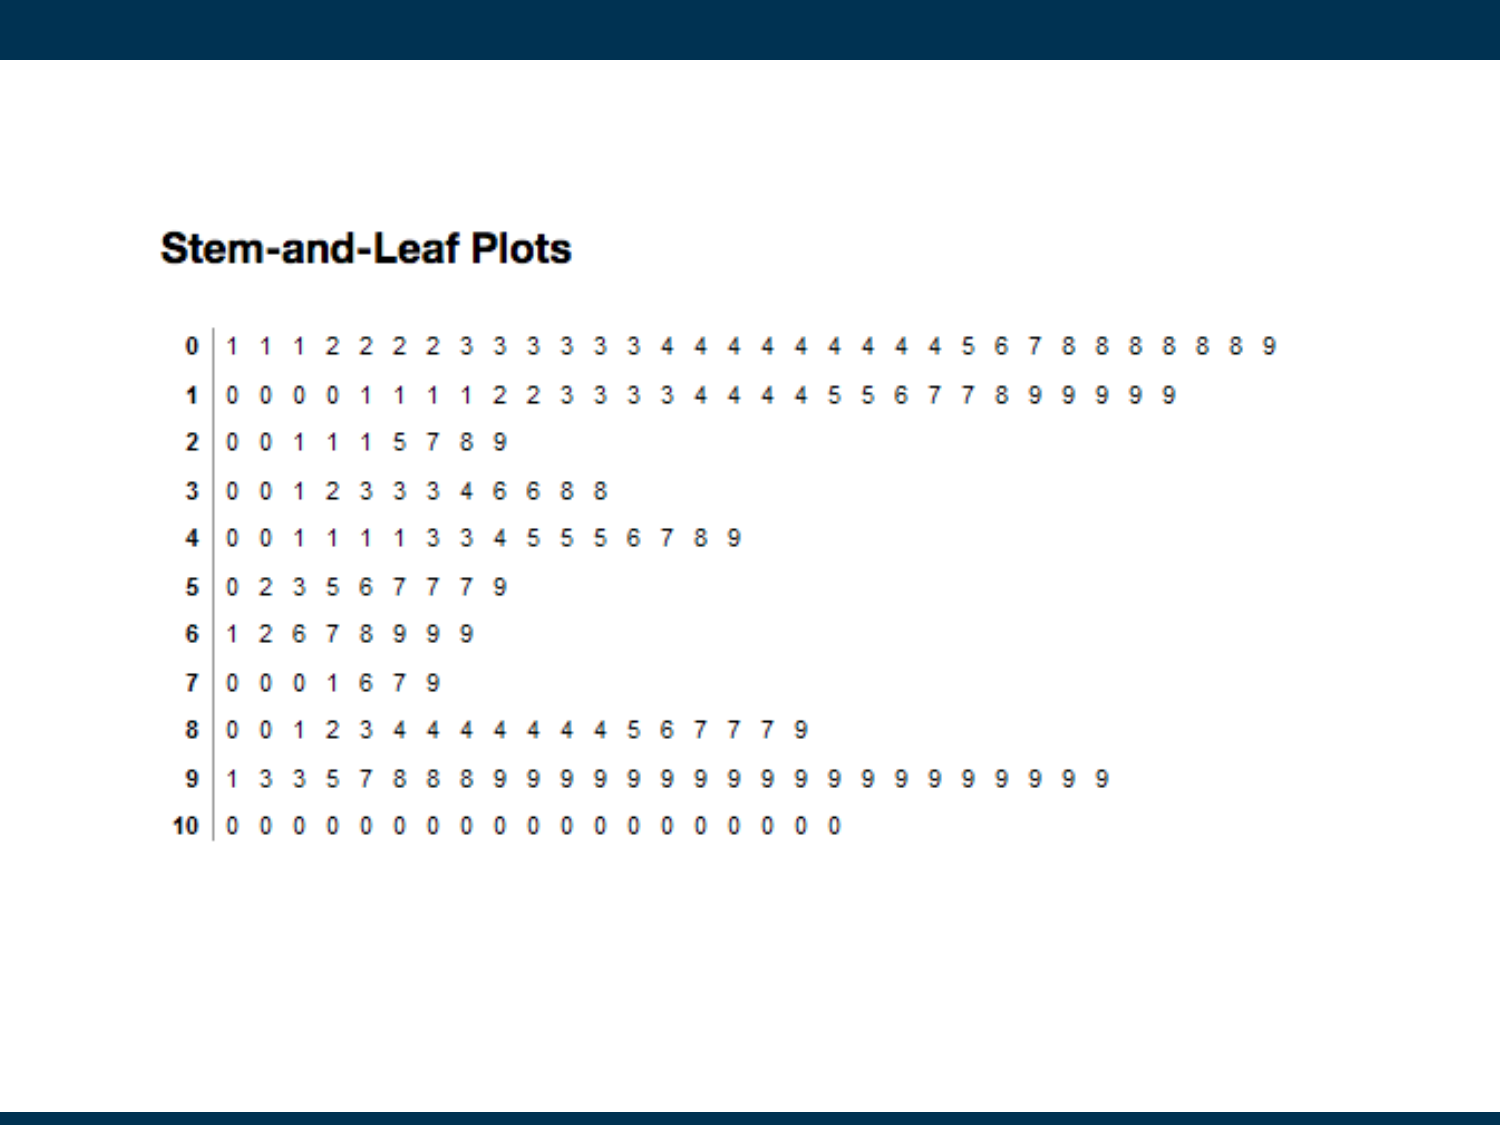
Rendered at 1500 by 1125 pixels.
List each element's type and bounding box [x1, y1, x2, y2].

picture [137, 199, 1417, 876]
